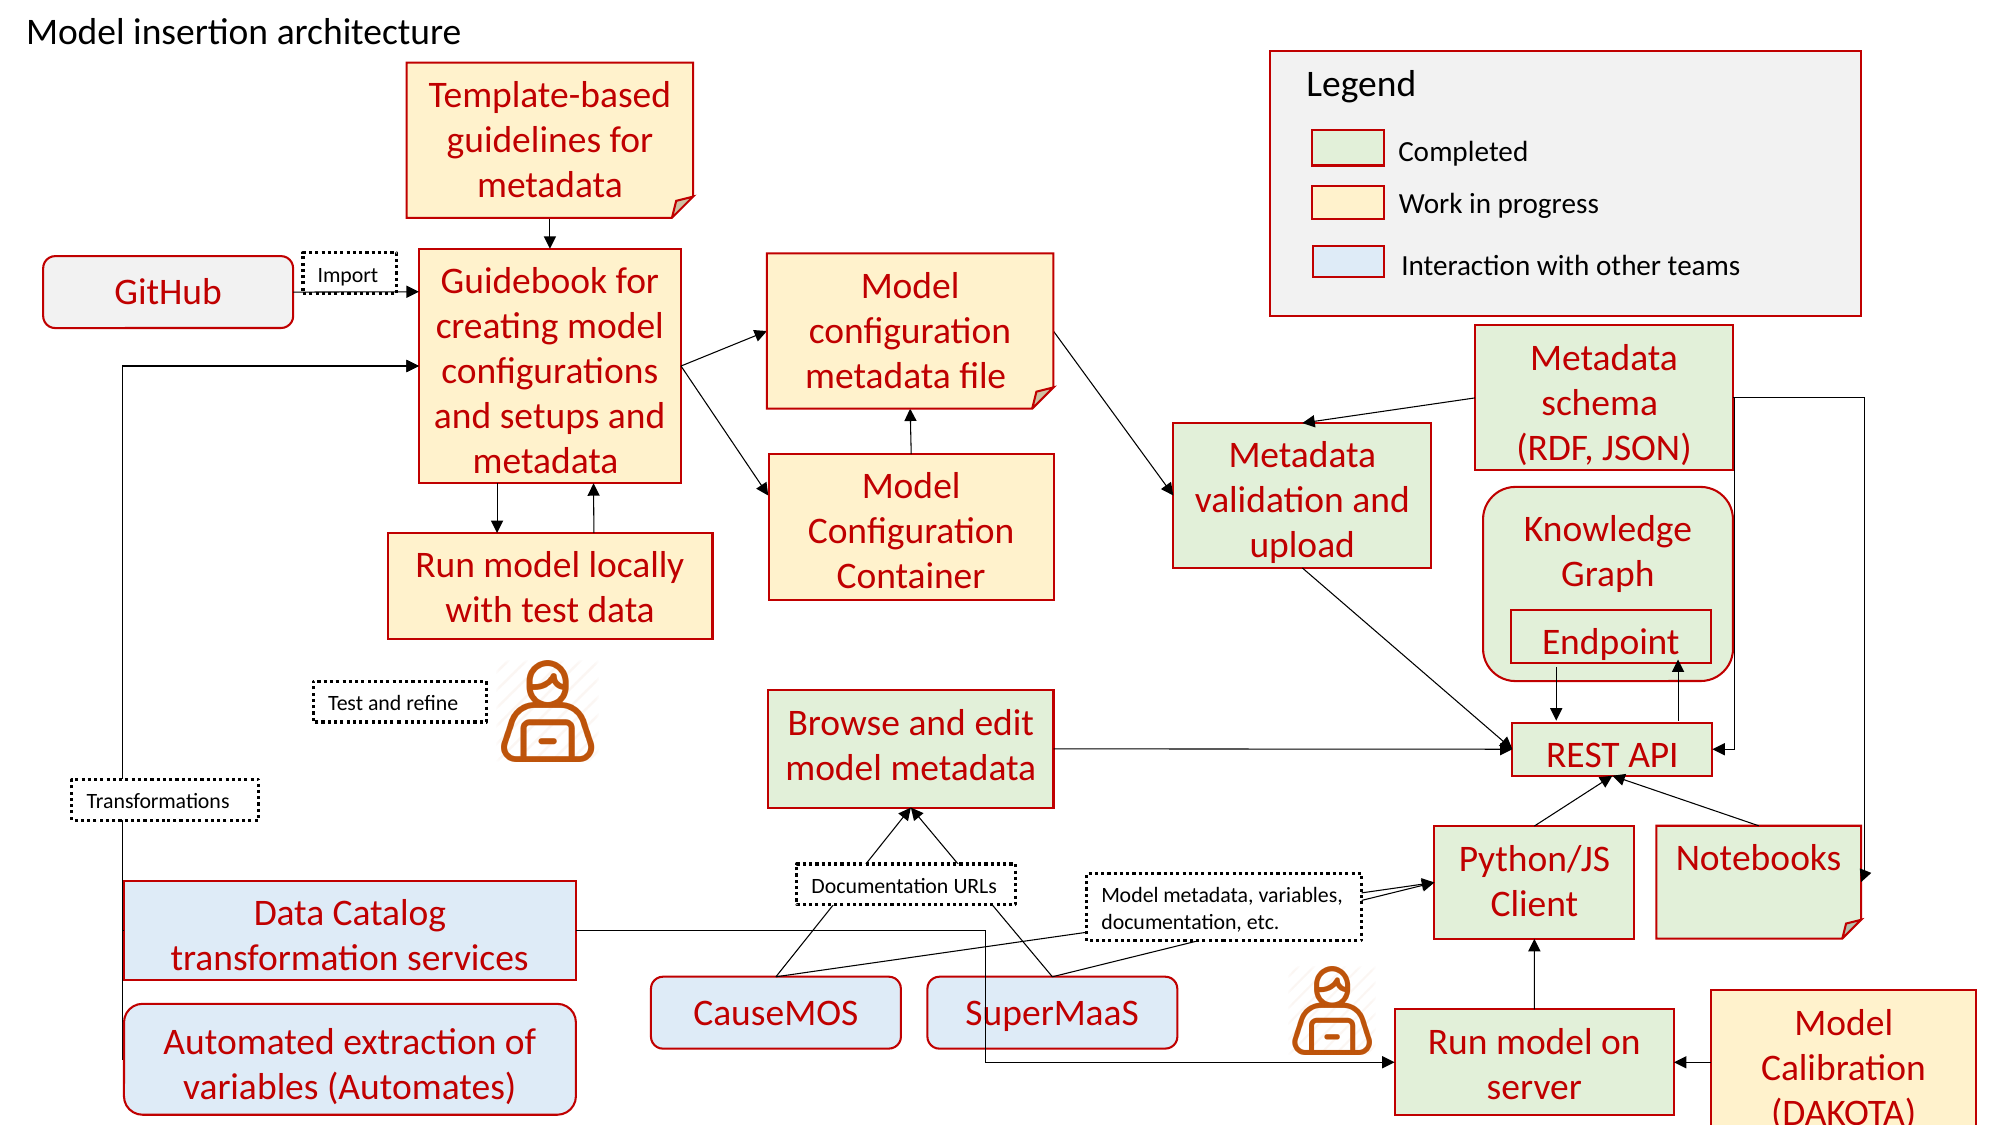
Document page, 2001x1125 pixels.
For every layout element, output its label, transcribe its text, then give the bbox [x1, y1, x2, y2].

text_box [43, 51, 1977, 1125]
text_box Model insertion architecture [11, 0, 477, 60]
